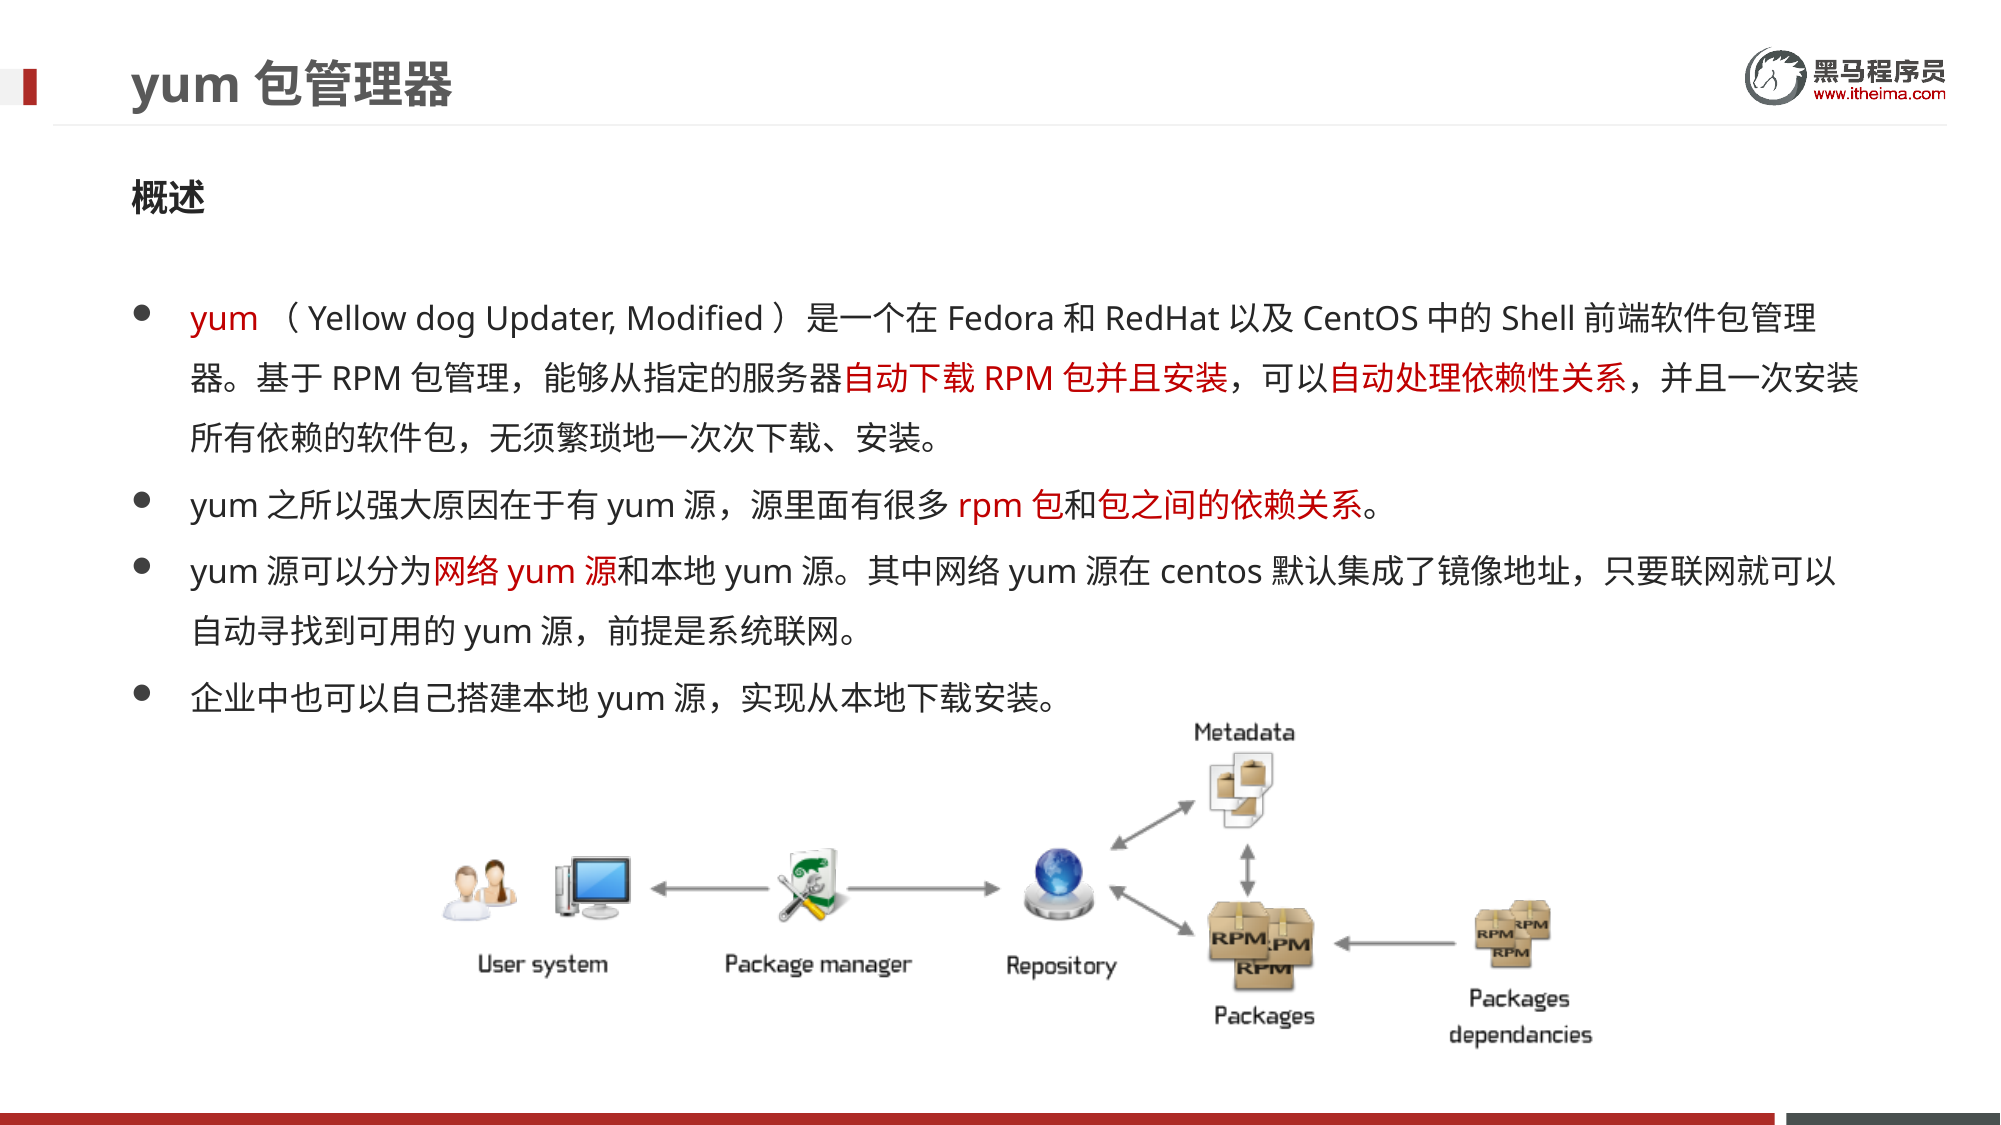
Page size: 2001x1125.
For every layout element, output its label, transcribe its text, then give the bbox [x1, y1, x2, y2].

picture [373, 680, 1624, 1099]
list yum（Yellow dog Updater, Modified）是一个在Fedora和RedHat以及CentOS中的Shell前端软件包管理器。基于RPM包管理，能够从指定的服务器自动下载RPM包并且安装，可以自动处理依赖性关系，并且一次安装所有依赖的软件包，无须繁琐地一次次下载、安装。 yum之所以强大原因在于有yum源，源里面有很多rpm包和包之间的依赖关系。 yum源可以分为网络yum源和本地yum源。其中网络yum源在centos默认集成了镜像地址，只要联网就可以自动寻找到可用的yum源，前提是系统联网。 企业中也可以自己搭建本地yum源，实现从本地下载安装。 [116, 270, 1880, 963]
picture [1744, 46, 1946, 106]
list 概述 [116, 154, 1880, 239]
title yum包管理器 [116, 40, 1556, 125]
